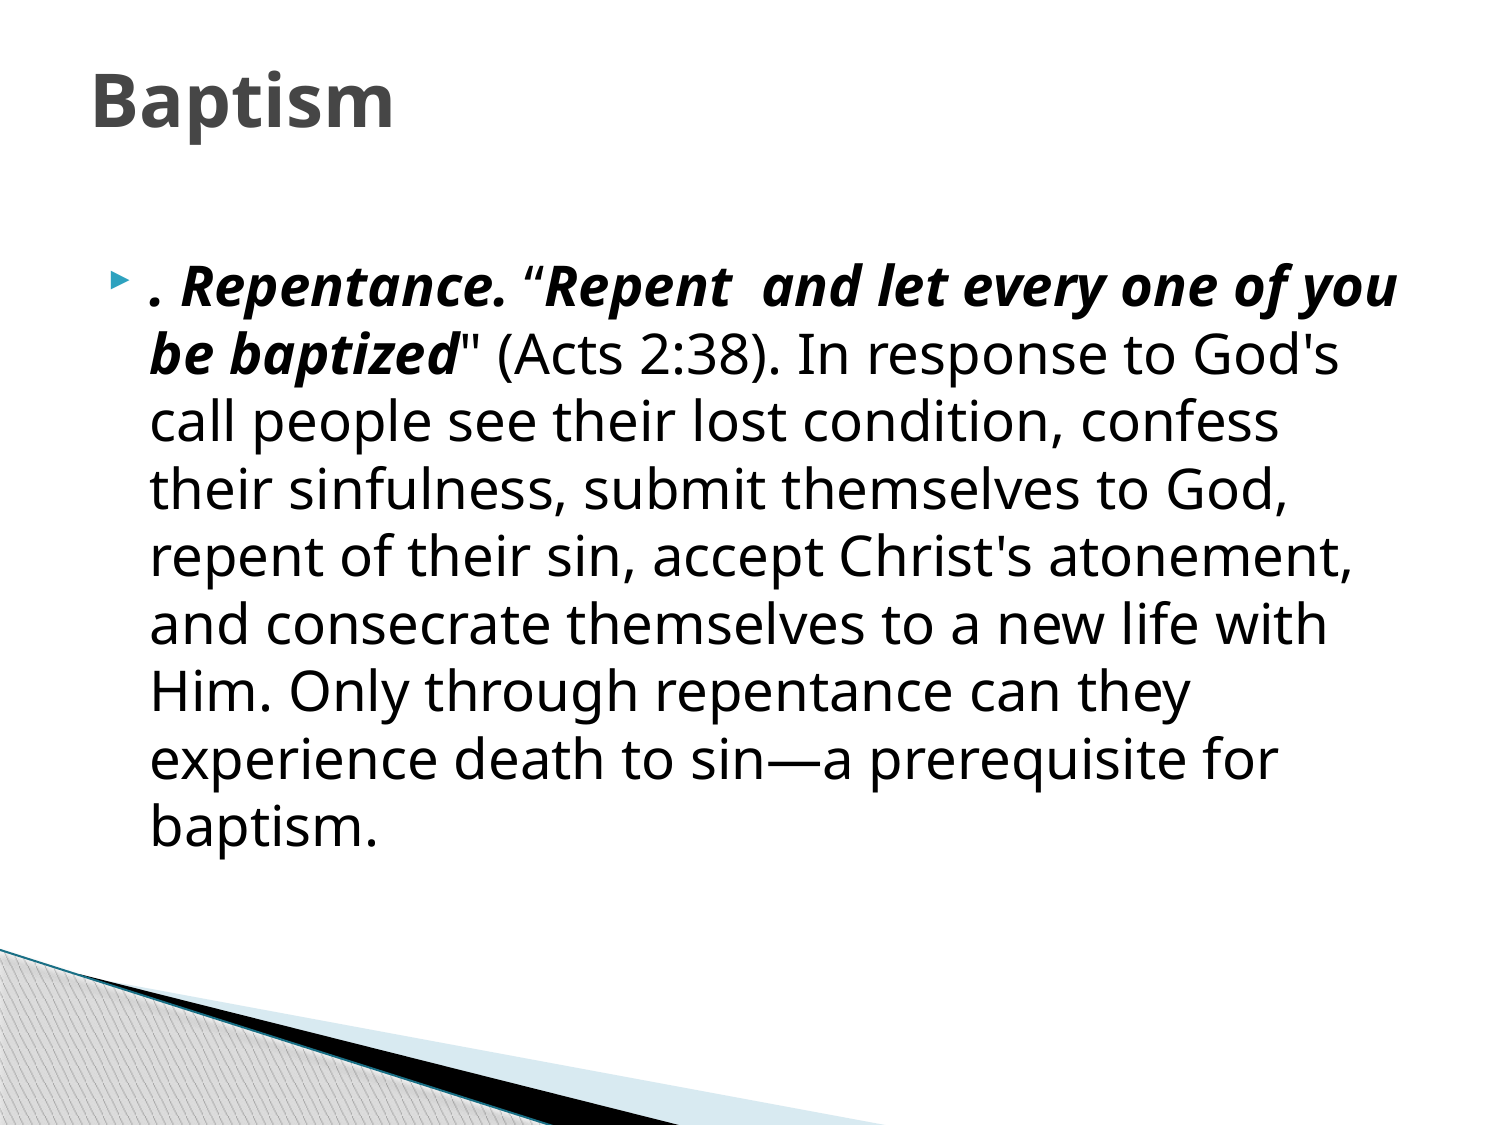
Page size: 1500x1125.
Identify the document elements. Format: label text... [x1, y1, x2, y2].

title Baptism [75, 45, 1425, 150]
list . Repentance. “Repent and let every one of you be baptized" (Acts 2:38). In response to God's call people see their lost condition, confess their sinfulness, submit themselves to God, repent of their sin, accept Christ's atonement, and consecrate themselves to a new life with Him. Only through repentance can they experience death to sin—a prerequisite for baptism. [75, 243, 1425, 986]
